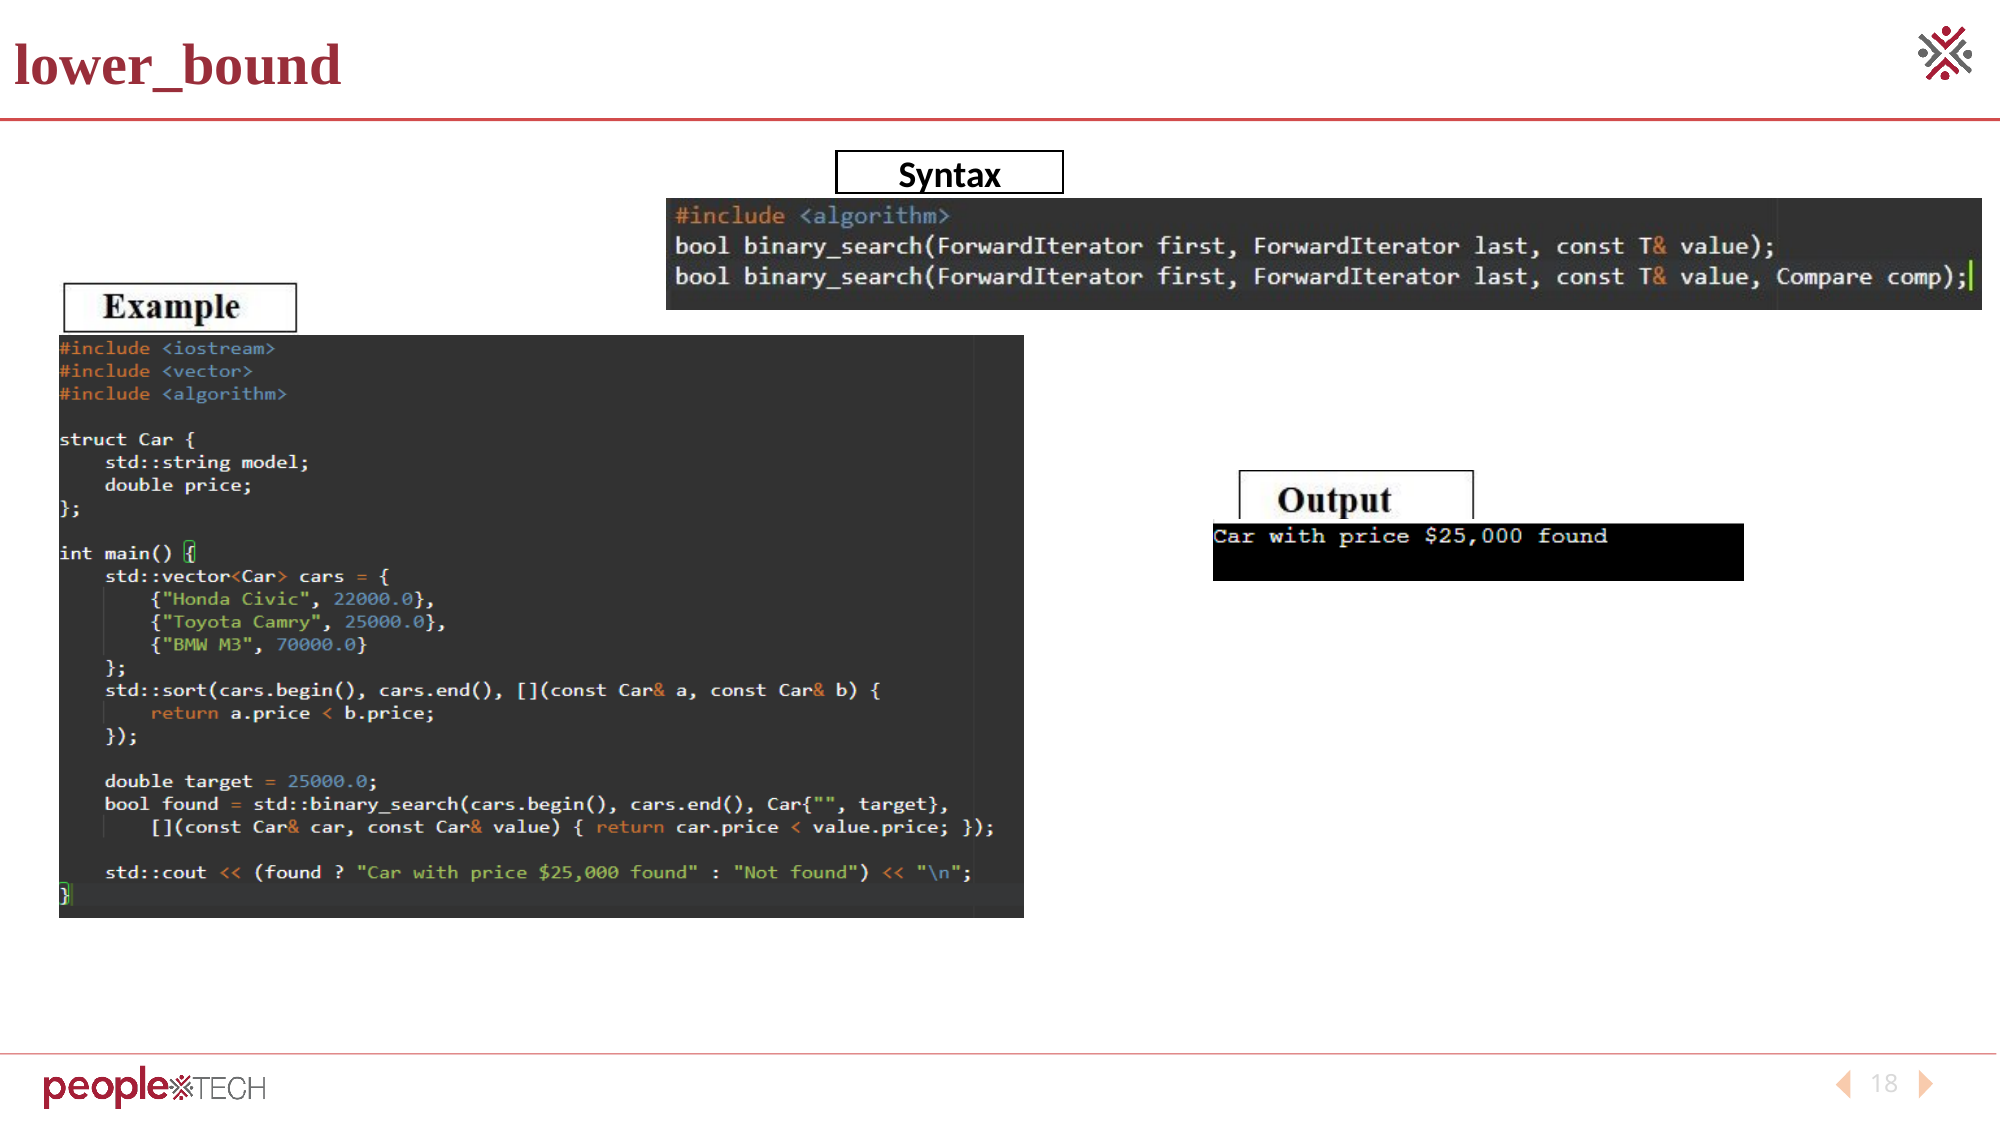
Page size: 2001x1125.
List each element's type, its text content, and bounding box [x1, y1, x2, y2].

text_box Syntax [835, 150, 1064, 194]
picture [1918, 26, 1972, 80]
picture [666, 198, 1982, 310]
picture [31, 1059, 275, 1115]
picture [59, 280, 1024, 918]
text_box lower_bound [0, 19, 951, 175]
picture [1213, 470, 1744, 581]
